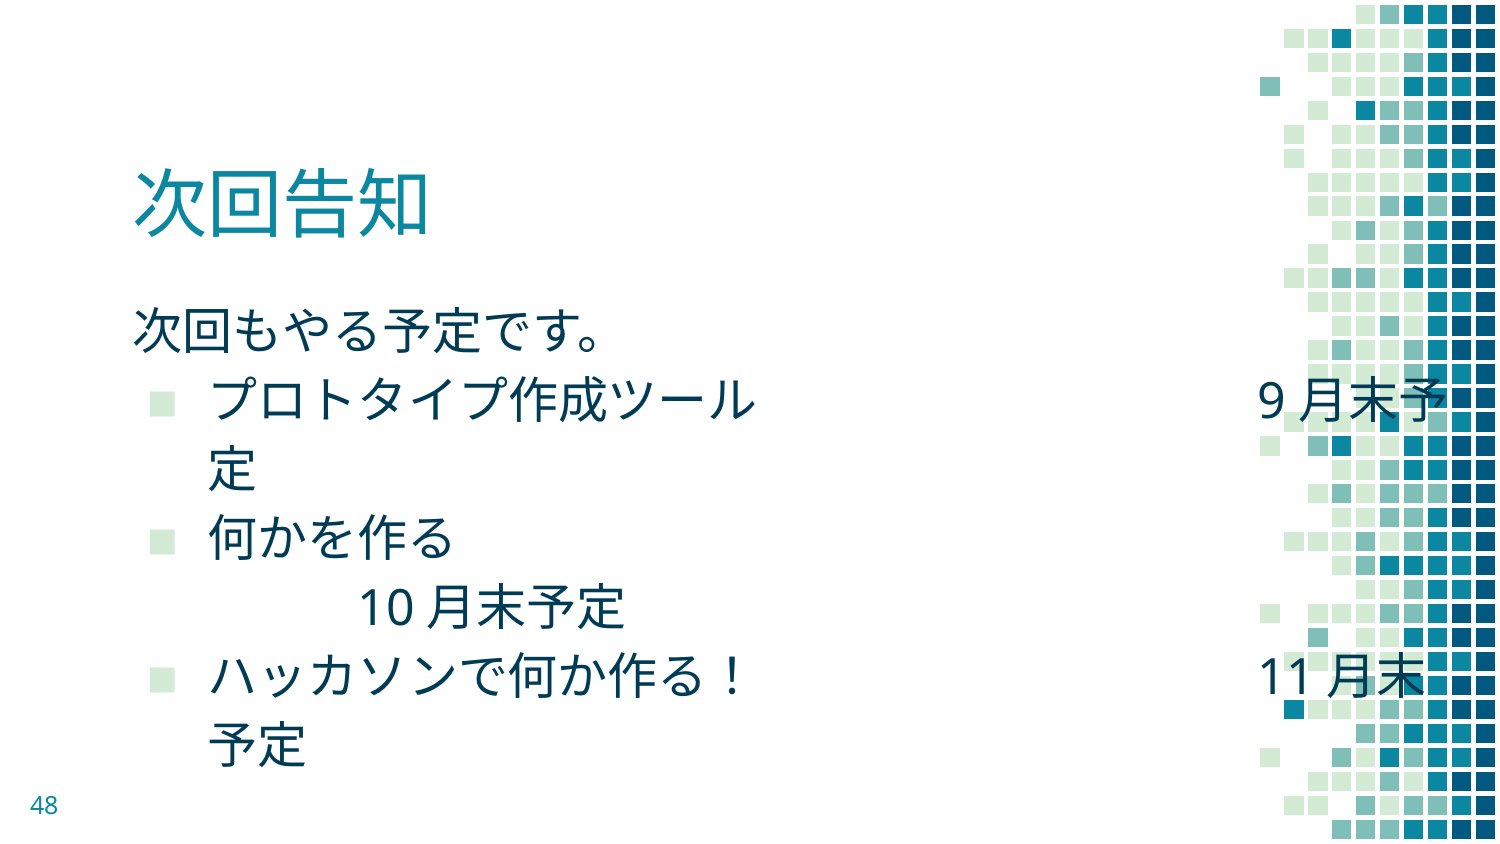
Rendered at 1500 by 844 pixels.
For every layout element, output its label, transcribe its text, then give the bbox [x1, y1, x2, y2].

list 次回もやる予定です。 プロトタイプ作成ツール 9月末予定 何かを作る 10月末予定 ハッカソンで何か作る！ 11月末予定 [117, 284, 1471, 790]
slide_number 48 [15, 774, 105, 839]
title 次回告知 [117, 121, 1227, 262]
